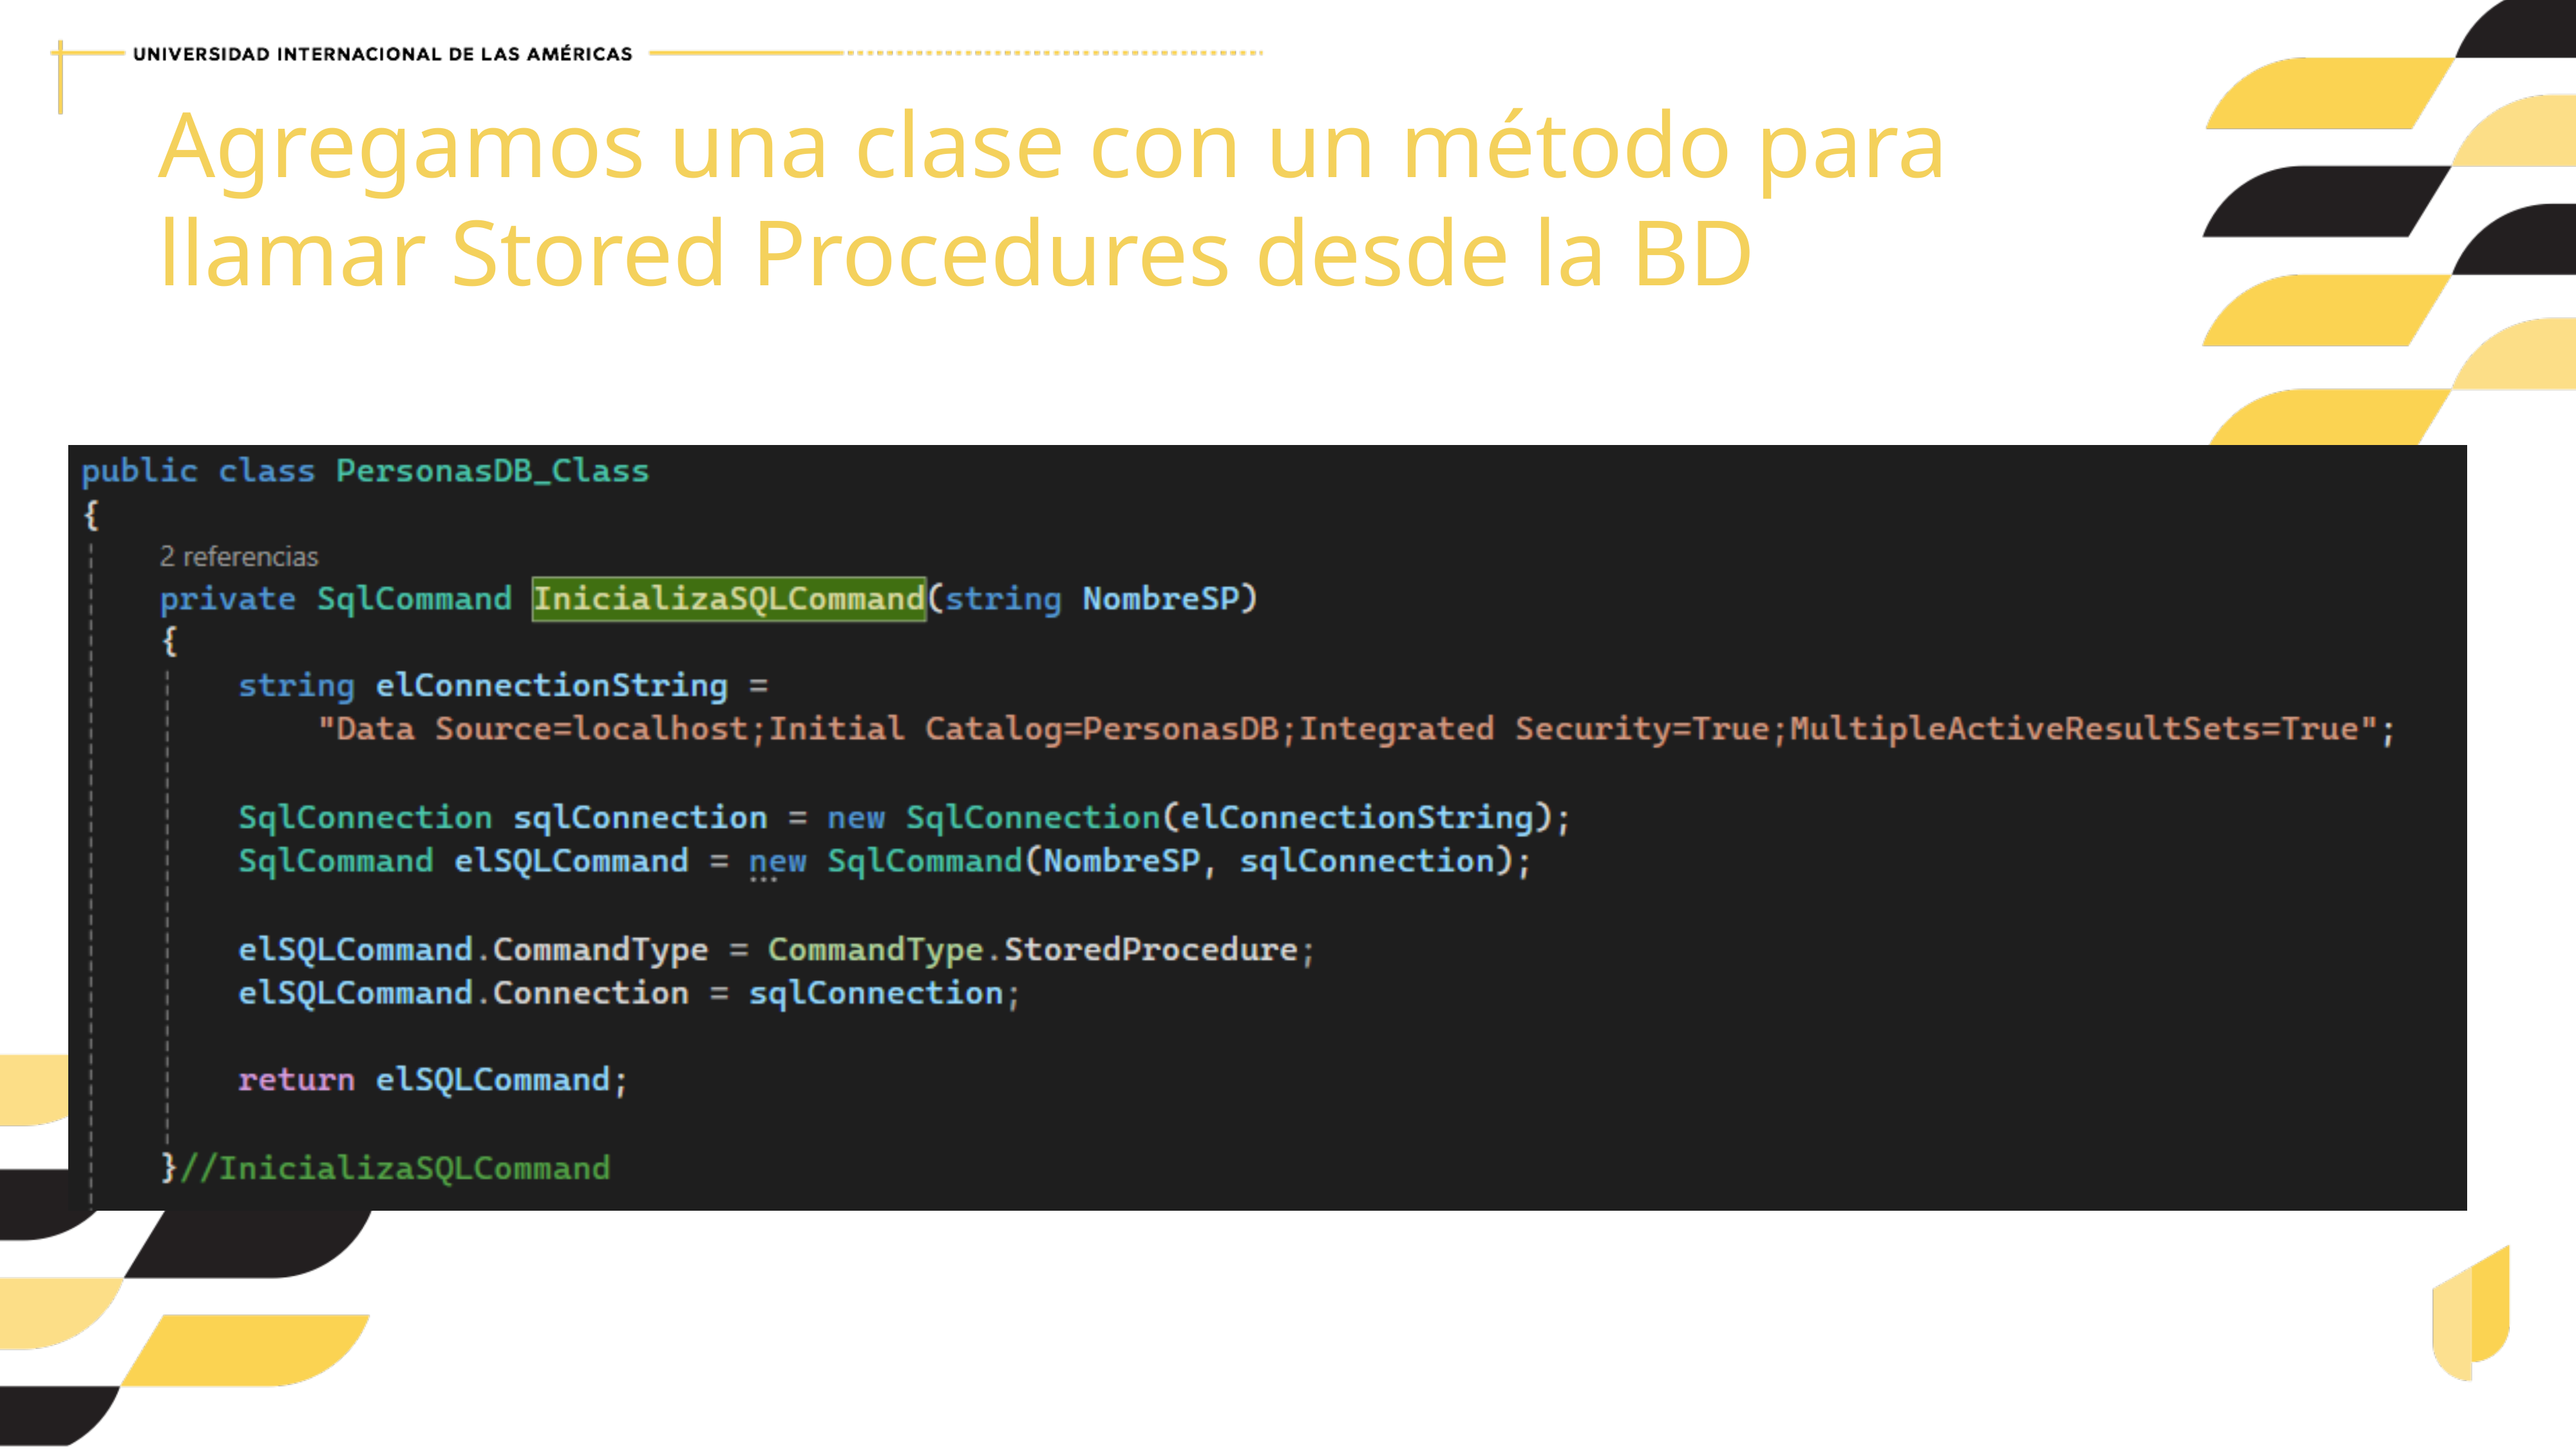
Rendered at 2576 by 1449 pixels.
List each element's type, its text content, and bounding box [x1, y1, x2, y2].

list Agregamos una clase con un método para llamar Stored Procedures desde la BD [152, 79, 2105, 312]
picture [0, 0, 2576, 1449]
